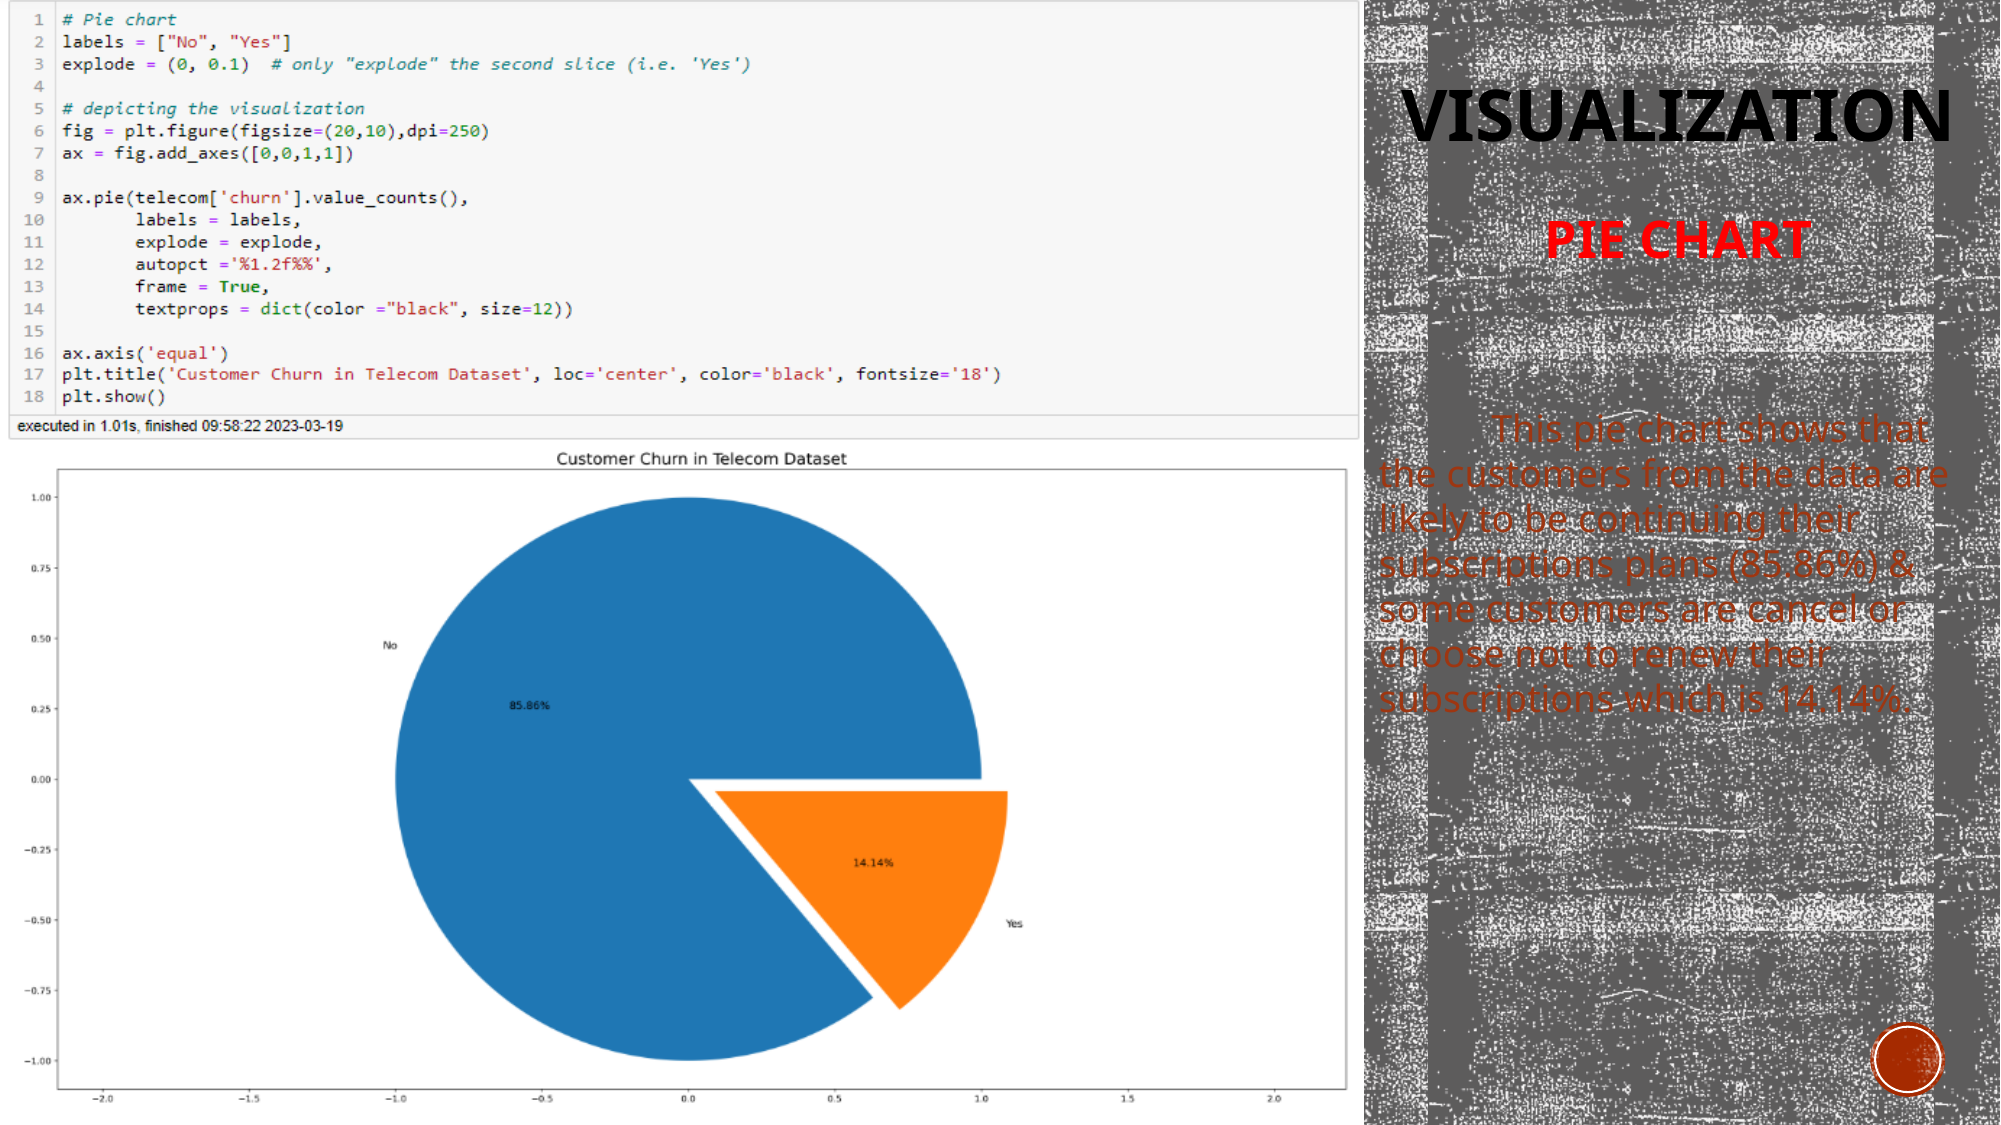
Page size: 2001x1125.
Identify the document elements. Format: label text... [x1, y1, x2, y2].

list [3, 3, 1360, 1124]
list This pie chart shows that the customers from the data are likely to be continuing their subscriptions plans (85.86%) & some customers are cancel or choose not to renew their subscriptions which is 14.14%. [1365, 397, 2000, 869]
title Visualization Pie chart [1385, 0, 1972, 340]
